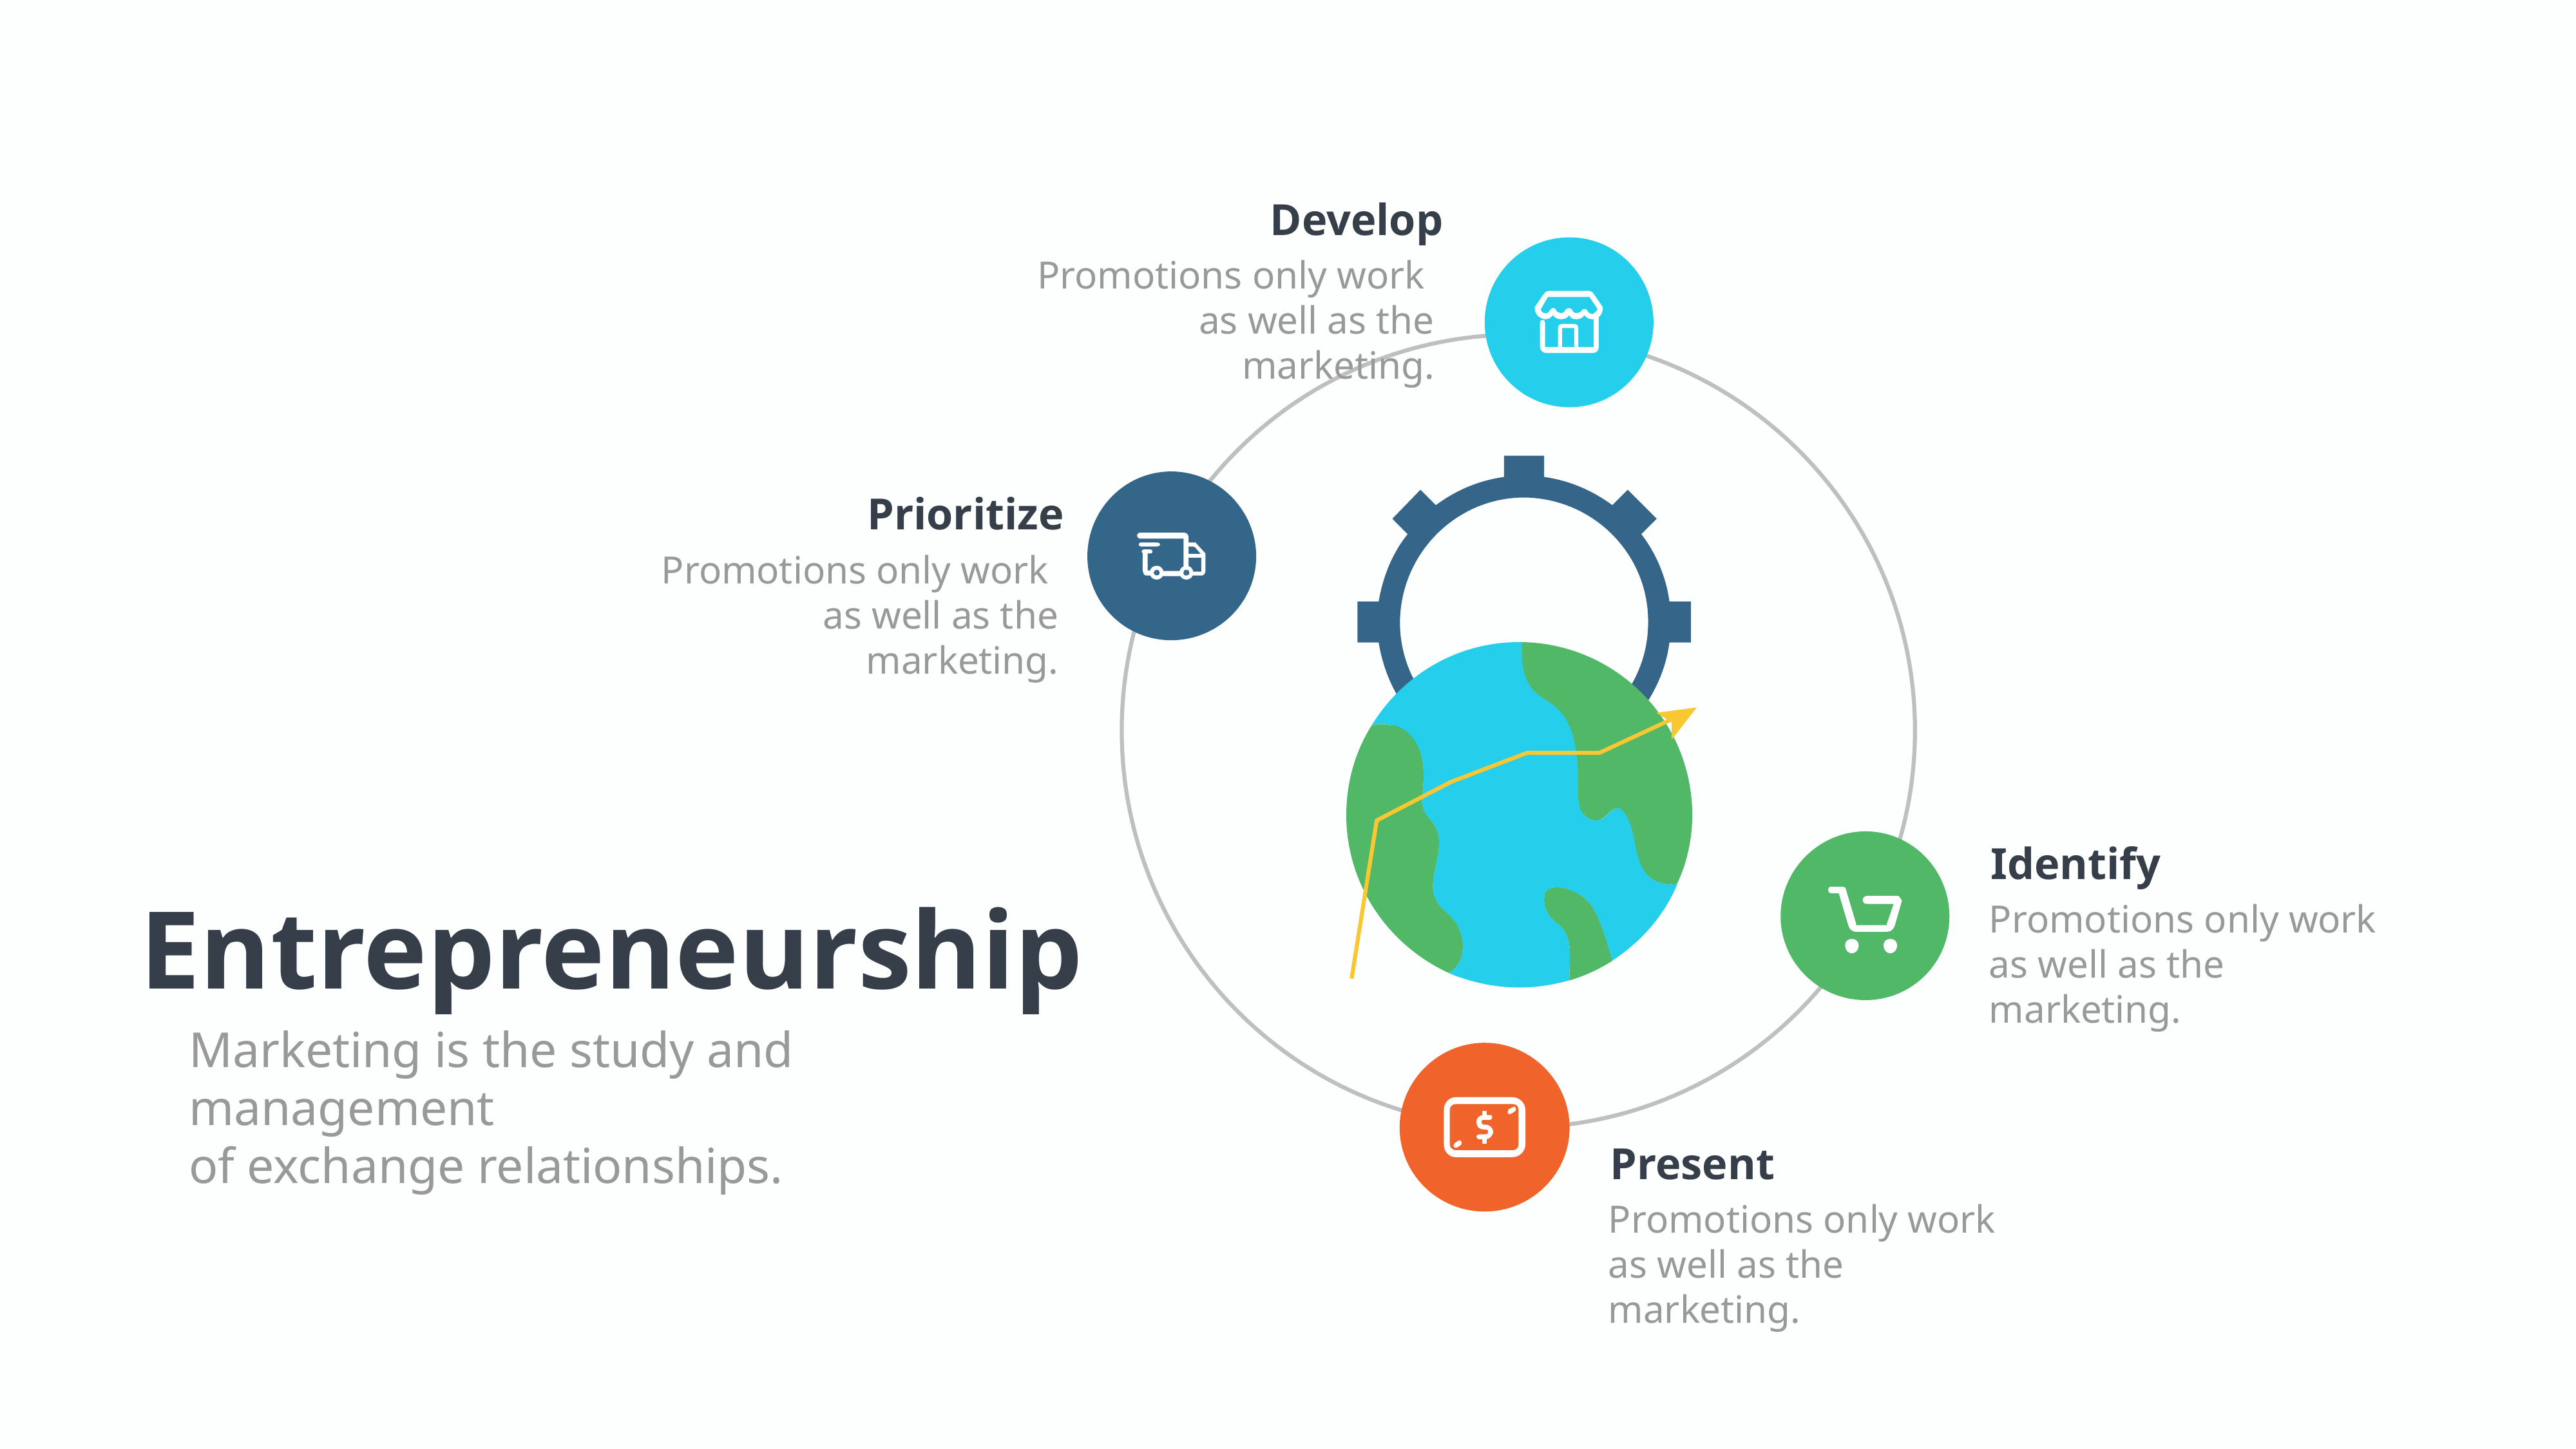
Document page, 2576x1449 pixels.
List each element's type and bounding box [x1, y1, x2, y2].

text_box [178, 876, 1121, 1141]
text_box [1346, 724, 1424, 893]
text_box [1138, 542, 1160, 547]
text_box [1522, 642, 1665, 753]
text_box [1179, 565, 1194, 580]
text_box [1399, 1043, 1570, 1212]
text_box [996, 187, 1453, 348]
text_box [1442, 797, 1677, 988]
text_box [1558, 324, 1579, 346]
text_box [1656, 707, 1697, 740]
text_box [1599, 1132, 2047, 1292]
text_box [1351, 721, 1670, 979]
text_box [1371, 641, 1576, 796]
text_box [1544, 887, 1612, 981]
text_box [1400, 907, 1463, 973]
text_box [620, 482, 1074, 642]
text_box [1780, 831, 1950, 1000]
text_box [1980, 831, 2428, 992]
text_box [1534, 290, 1603, 319]
text_box [1163, 571, 1180, 576]
text_box [1540, 317, 1599, 354]
text_box [1828, 886, 1902, 954]
text_box [1189, 542, 1206, 576]
text_box [1444, 1097, 1526, 1157]
text_box [1121, 336, 1915, 1124]
text_box [1578, 724, 1693, 885]
text_box [1141, 549, 1153, 554]
text_box [1189, 553, 1201, 558]
text_box [1136, 533, 1189, 566]
text_box [1142, 553, 1150, 576]
text_box [1149, 565, 1164, 580]
text_box [1087, 471, 1257, 641]
text_box [1484, 237, 1654, 408]
